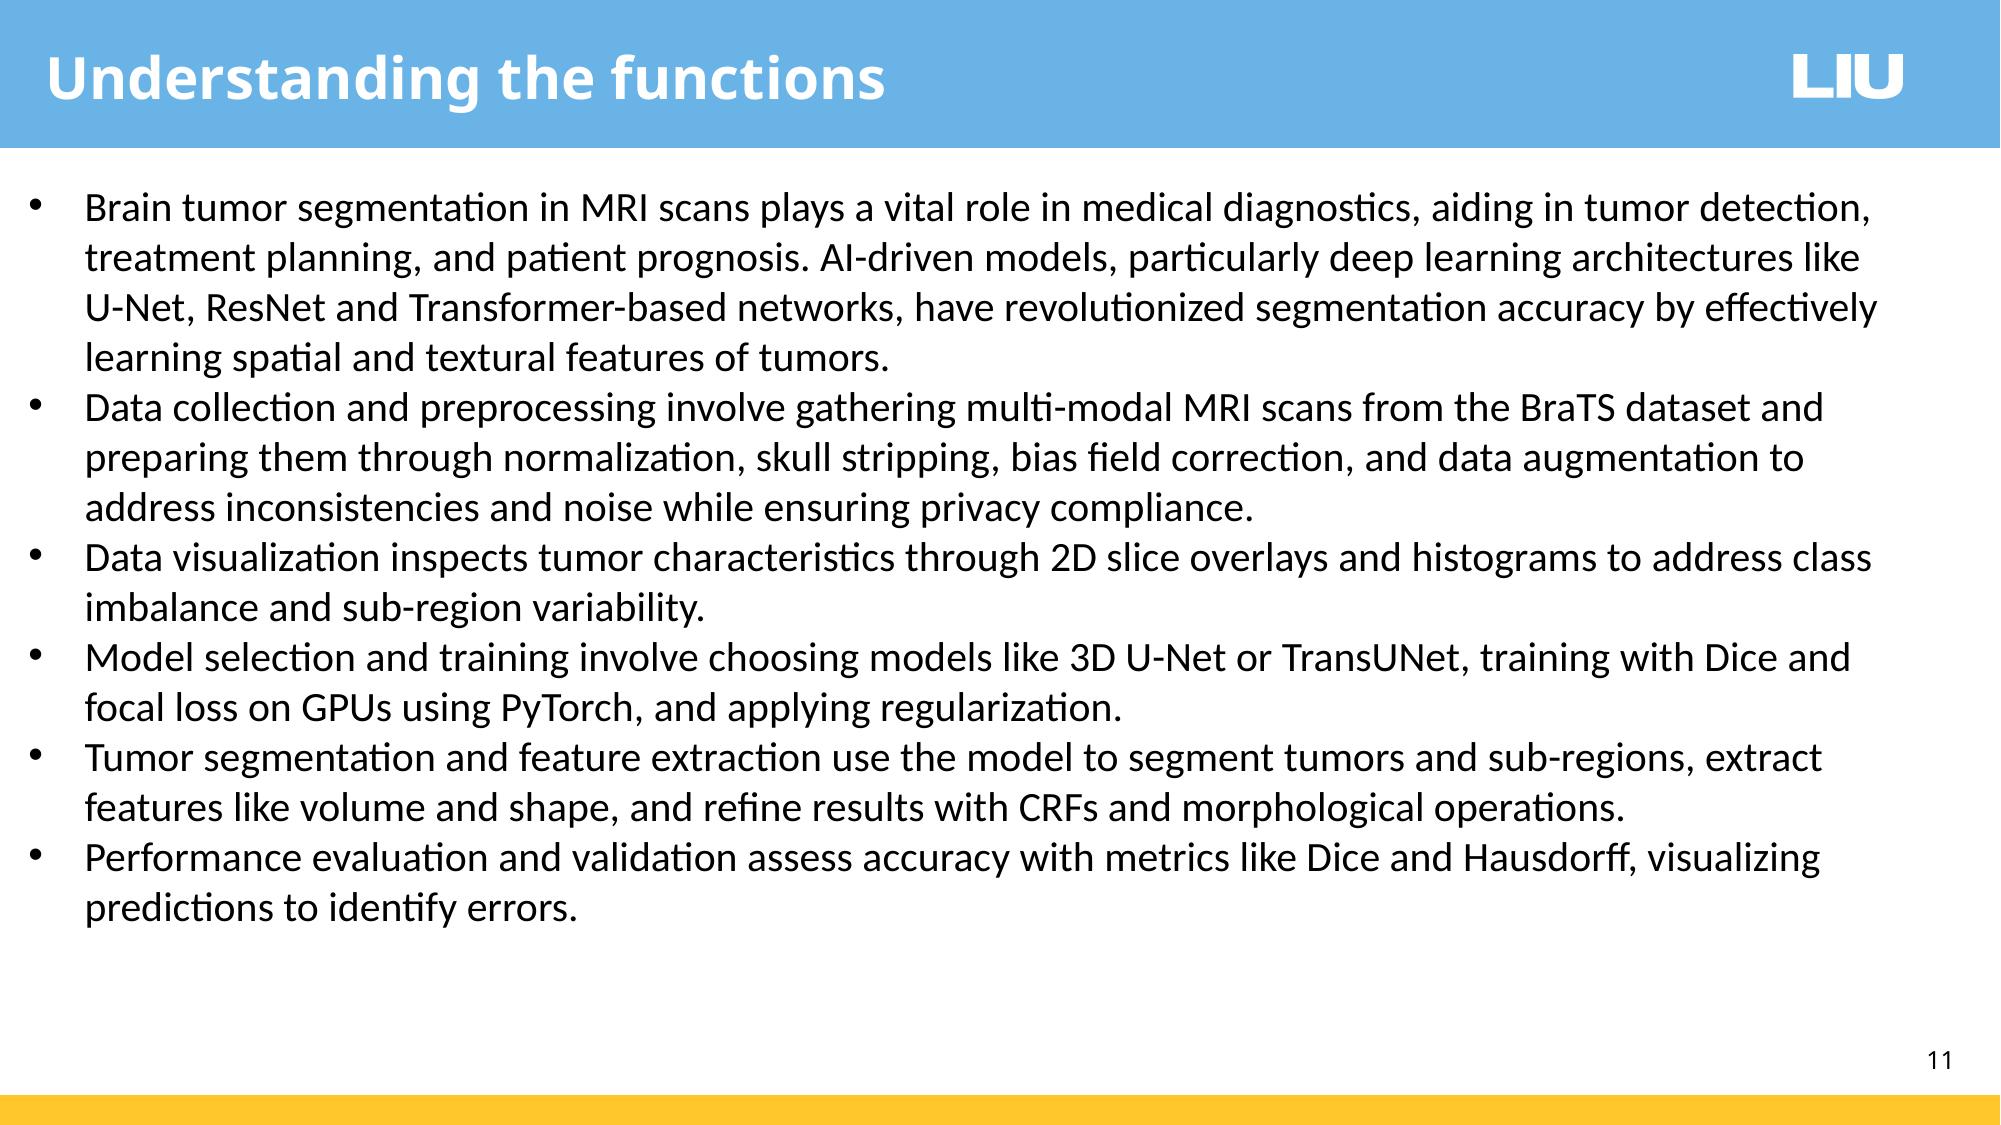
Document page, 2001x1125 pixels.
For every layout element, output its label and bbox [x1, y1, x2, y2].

text_box [45, 10, 1771, 154]
text_box [0, 0, 2000, 148]
text_box [1641, 1042, 1955, 1111]
text_box [0, 1094, 2000, 1125]
text_box [28, 179, 1955, 691]
